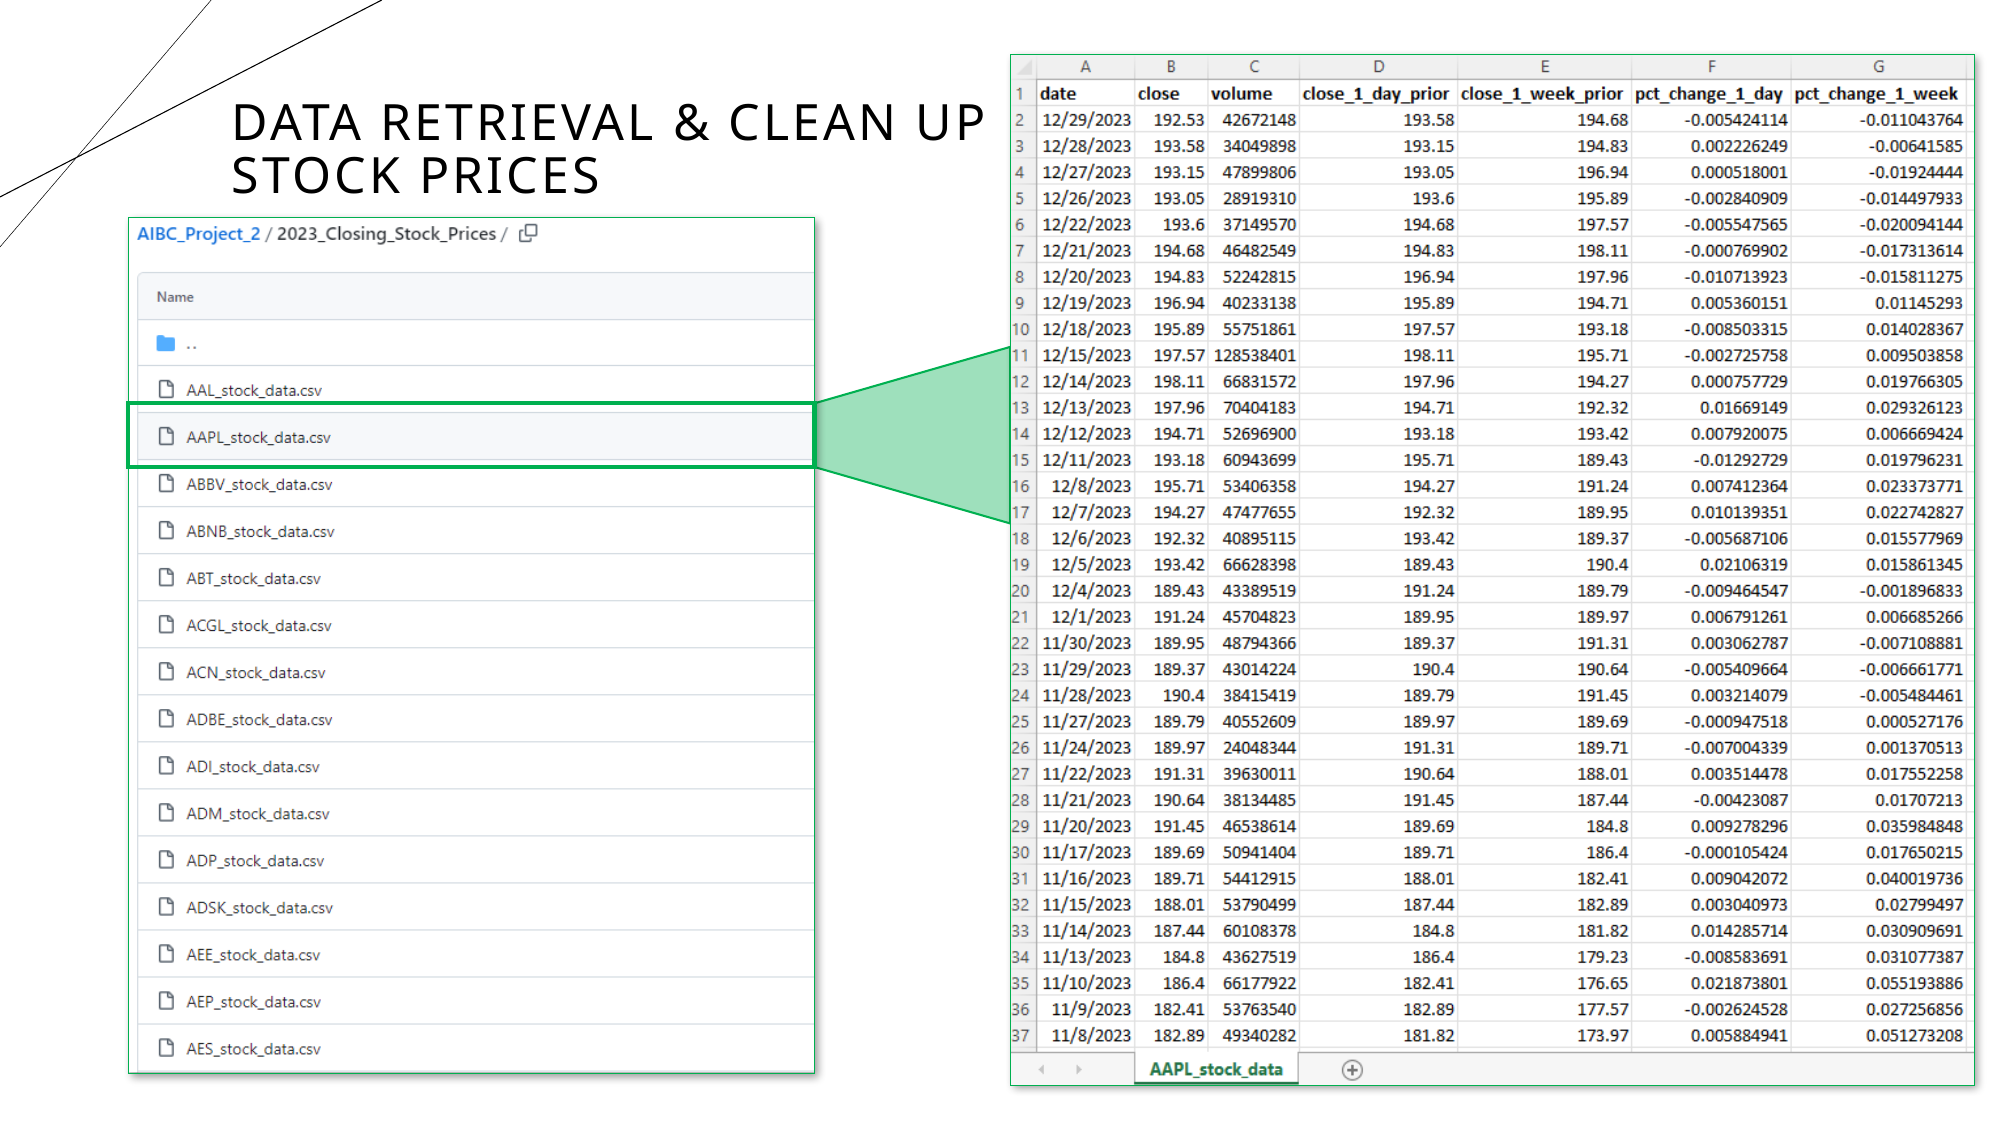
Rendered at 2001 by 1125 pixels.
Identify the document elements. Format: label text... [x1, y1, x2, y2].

picture [128, 217, 815, 1074]
picture [1010, 54, 1975, 1086]
title Data Retrieval & Clean up Stock Prices [216, 0, 1413, 325]
text_box [824, 346, 1008, 524]
